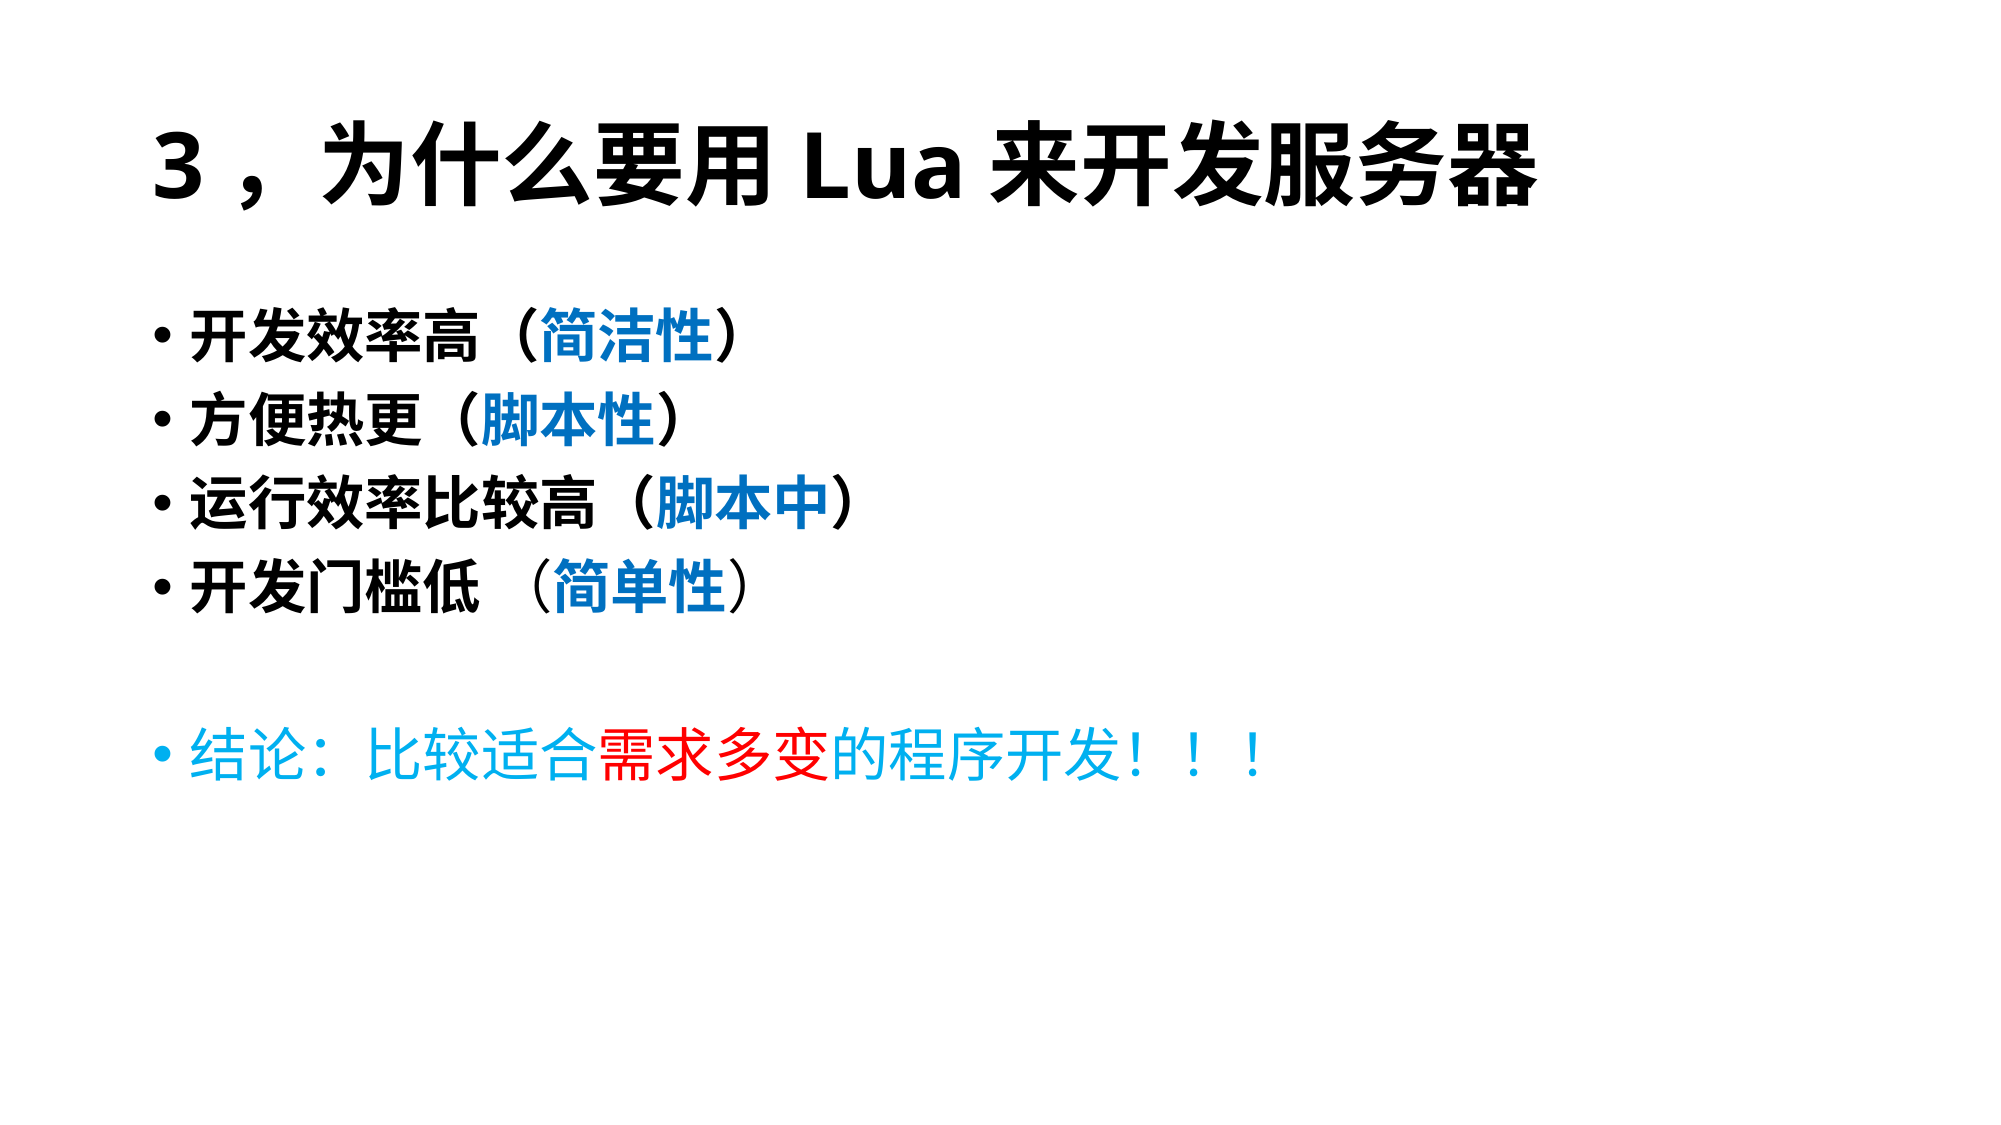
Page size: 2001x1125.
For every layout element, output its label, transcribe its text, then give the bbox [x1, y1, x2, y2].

list 开发效率高（简洁性） 方便热更（脚本性） 运行效率比较高（脚本中） 开发门槛低 （简单性） 结论：比较适合需求多变的程序开发！！！ [137, 299, 1863, 929]
title 3，为什么要用Lua来开发服务器 [137, 59, 1863, 278]
